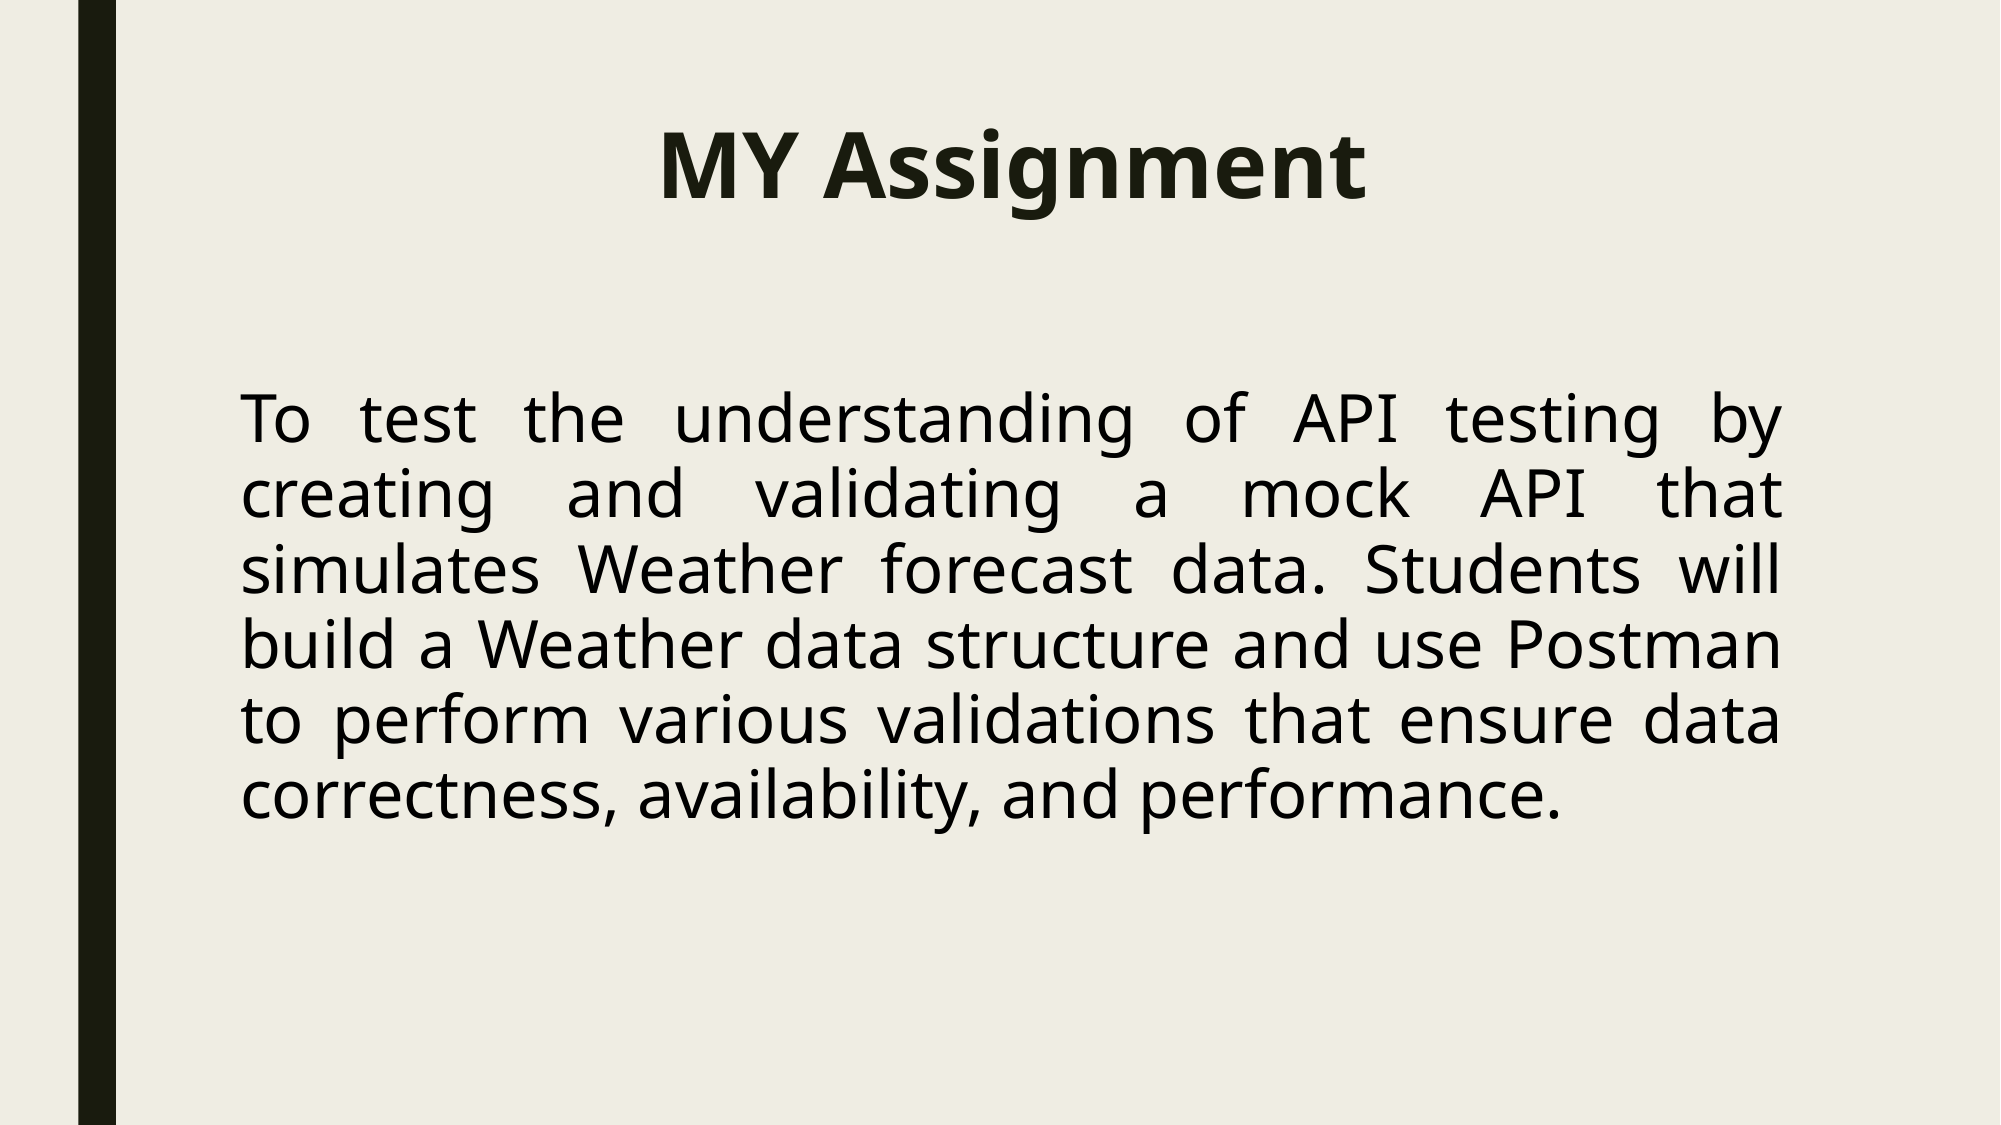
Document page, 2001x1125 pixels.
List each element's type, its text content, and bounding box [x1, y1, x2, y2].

list To test the understanding of API testing by creating and validating a mock API that simulates Weather forecast data. Students will build a Weather data structure and use Postman to perform various validations that ensure data correctness, availability, and performance. [225, 375, 1800, 963]
title MY Assignment [225, 112, 1800, 357]
